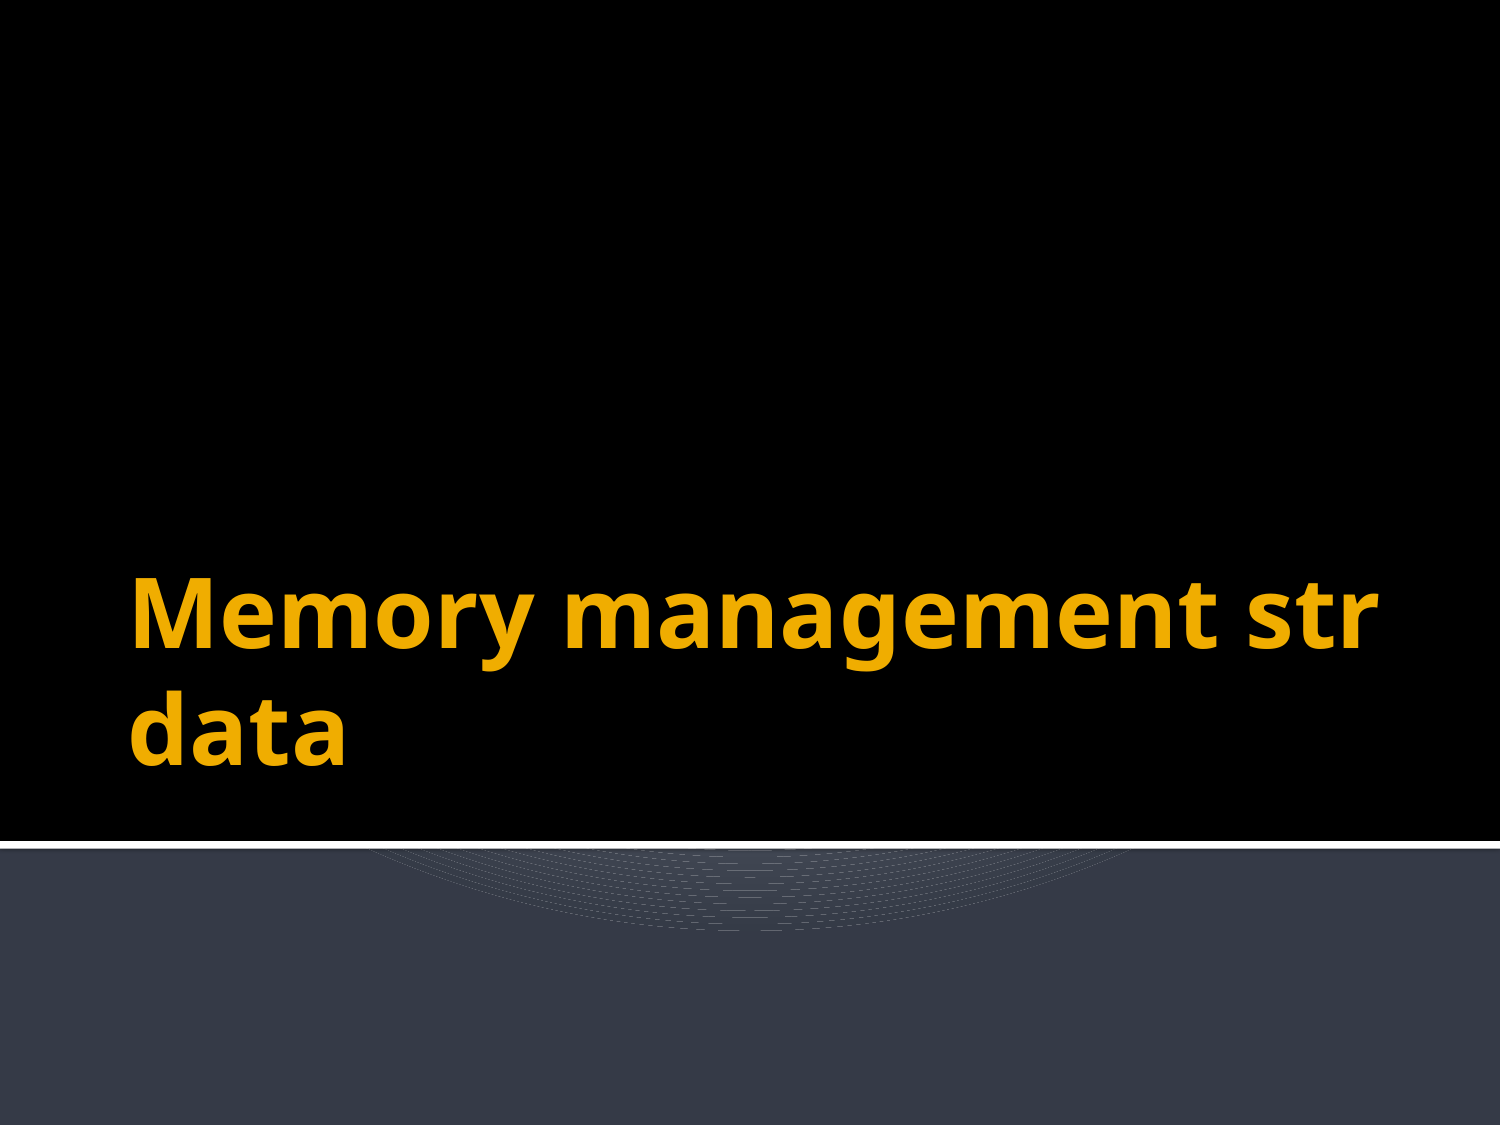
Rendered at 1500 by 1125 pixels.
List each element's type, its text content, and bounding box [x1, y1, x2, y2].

title Memory management str data [112, 550, 1438, 825]
